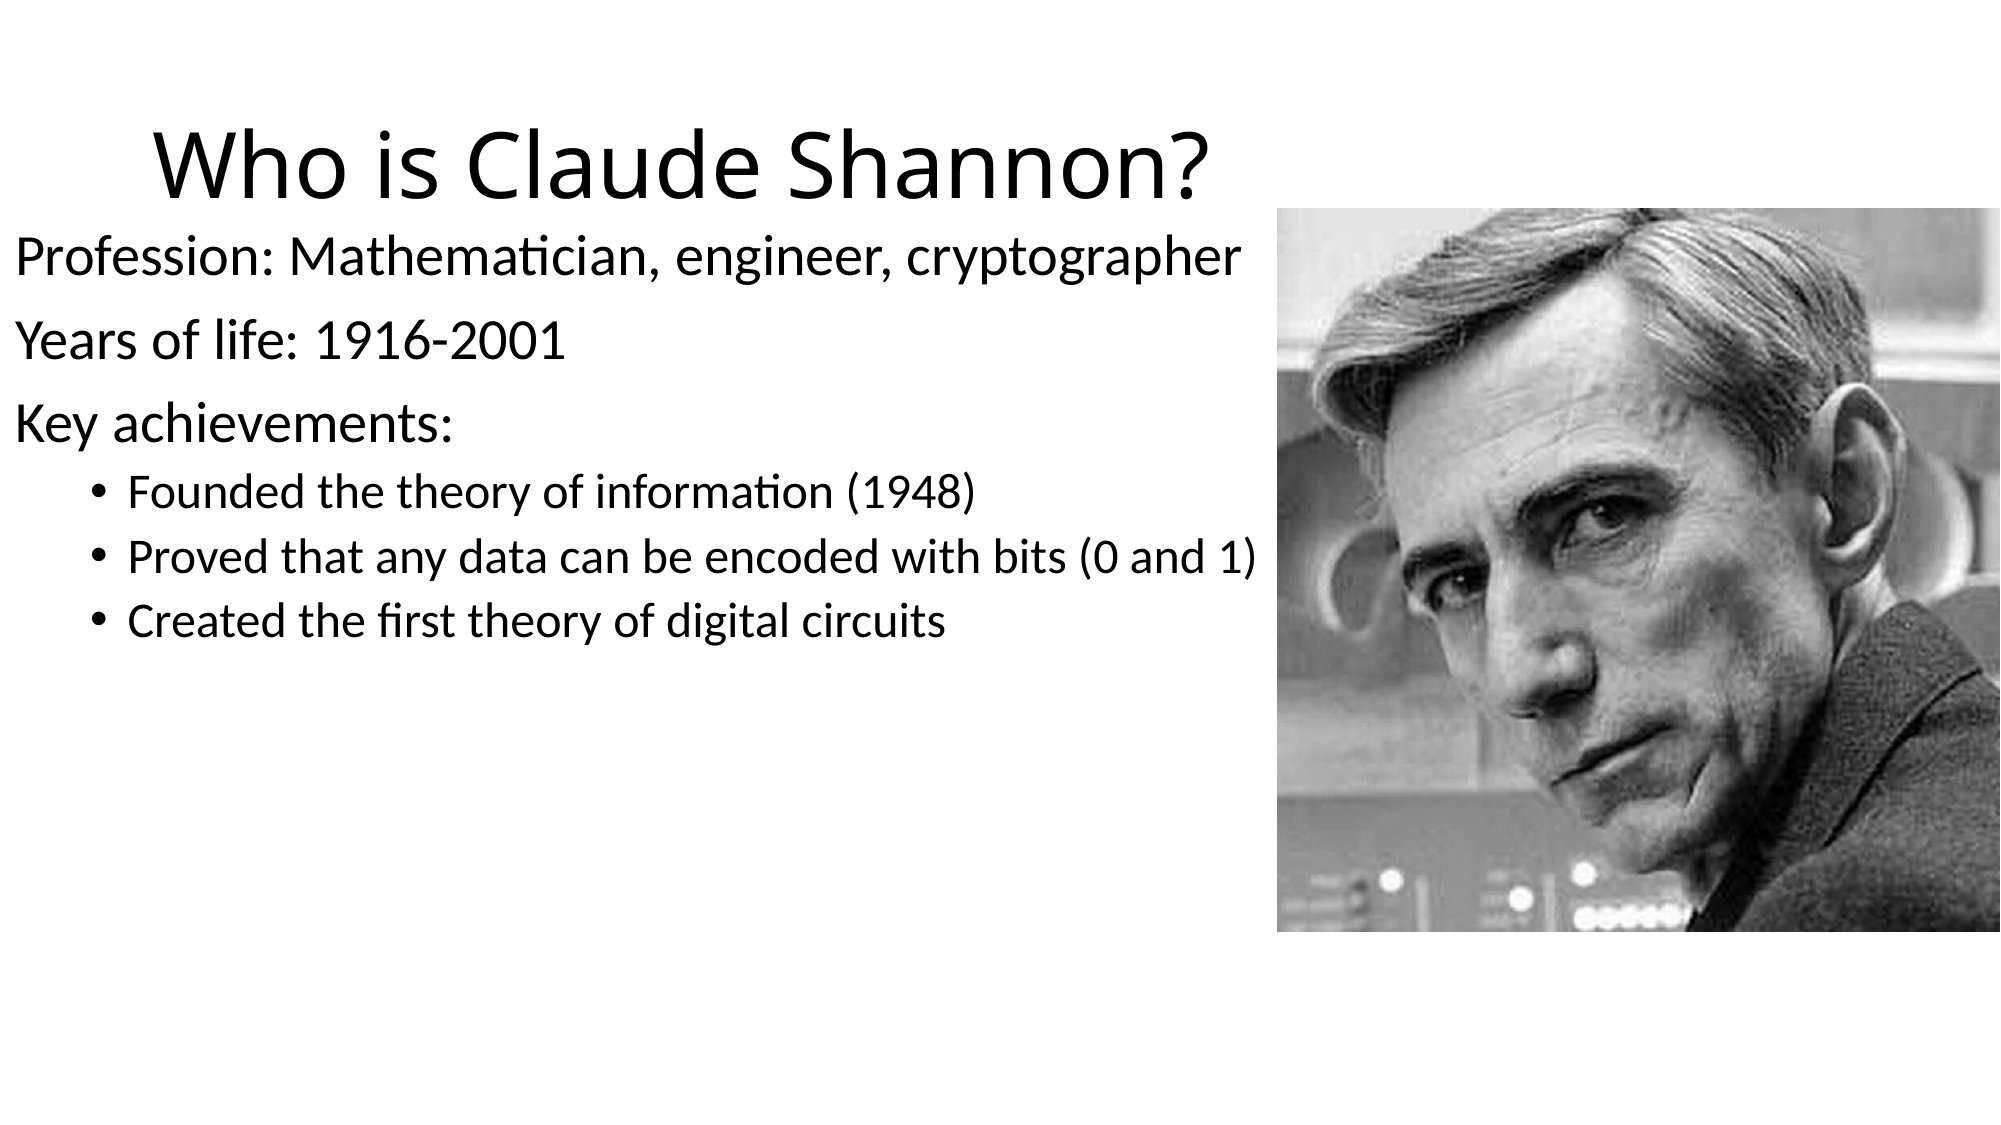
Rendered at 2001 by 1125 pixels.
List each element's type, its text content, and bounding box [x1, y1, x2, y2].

picture [1277, 208, 2000, 932]
title Who is Claude Shannon? [137, 59, 1863, 217]
list Profession: Mathematician, engineer, cryptographer Years of life: 1916-2001 Key achievements: Founded the theory of information (1948) Proved that any data can be encoded with bits (0 and 1) Created the first theory of digital circuits [0, 217, 1277, 932]
